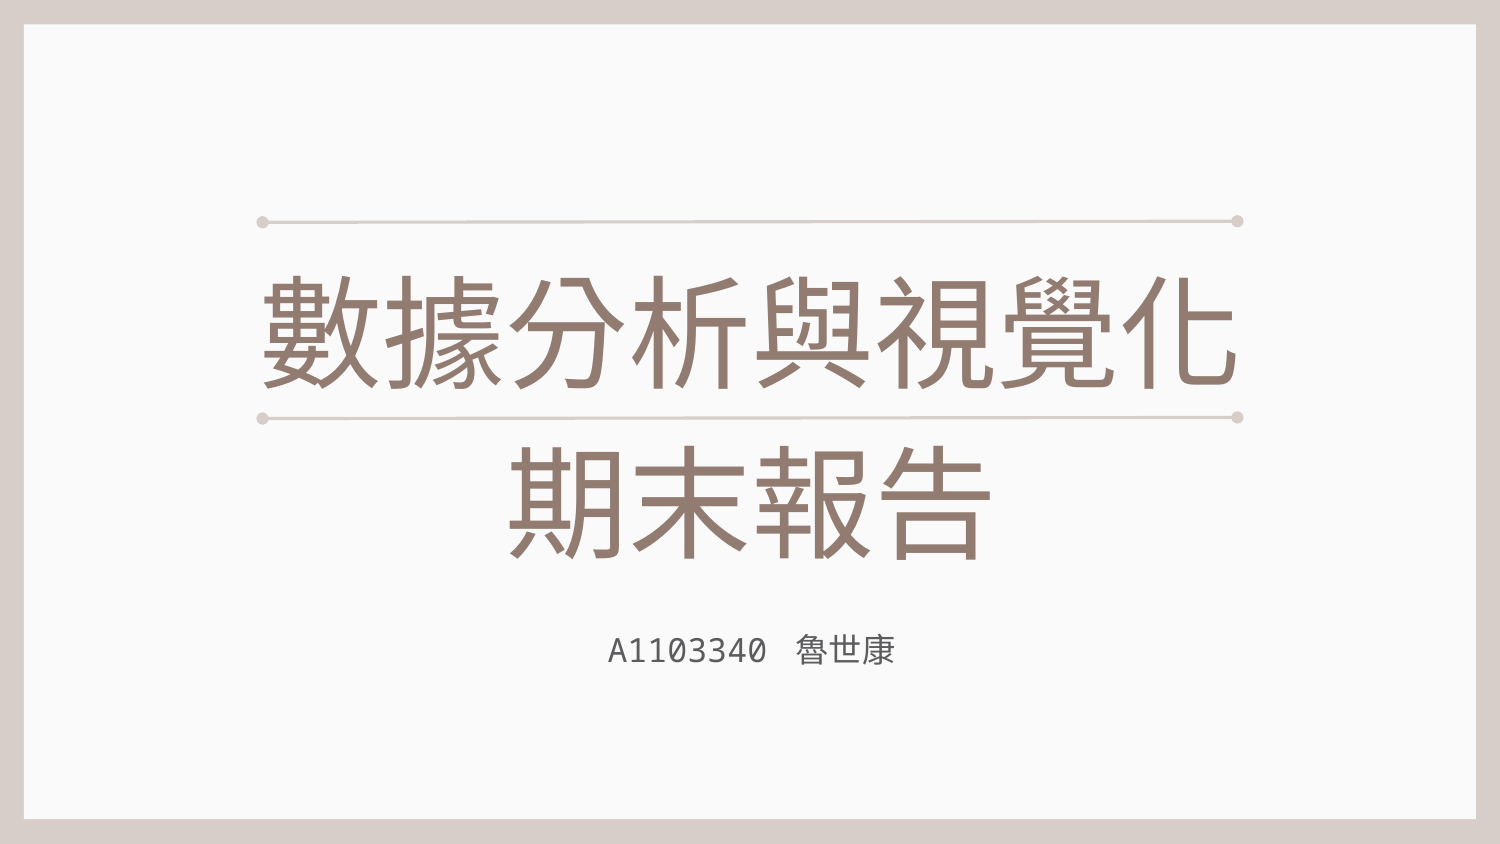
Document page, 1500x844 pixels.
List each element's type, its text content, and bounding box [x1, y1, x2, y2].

subtitle A1103340 魯世康 [263, 613, 1239, 692]
title 數據分析與視覺化 期末報告 [220, 233, 1283, 575]
